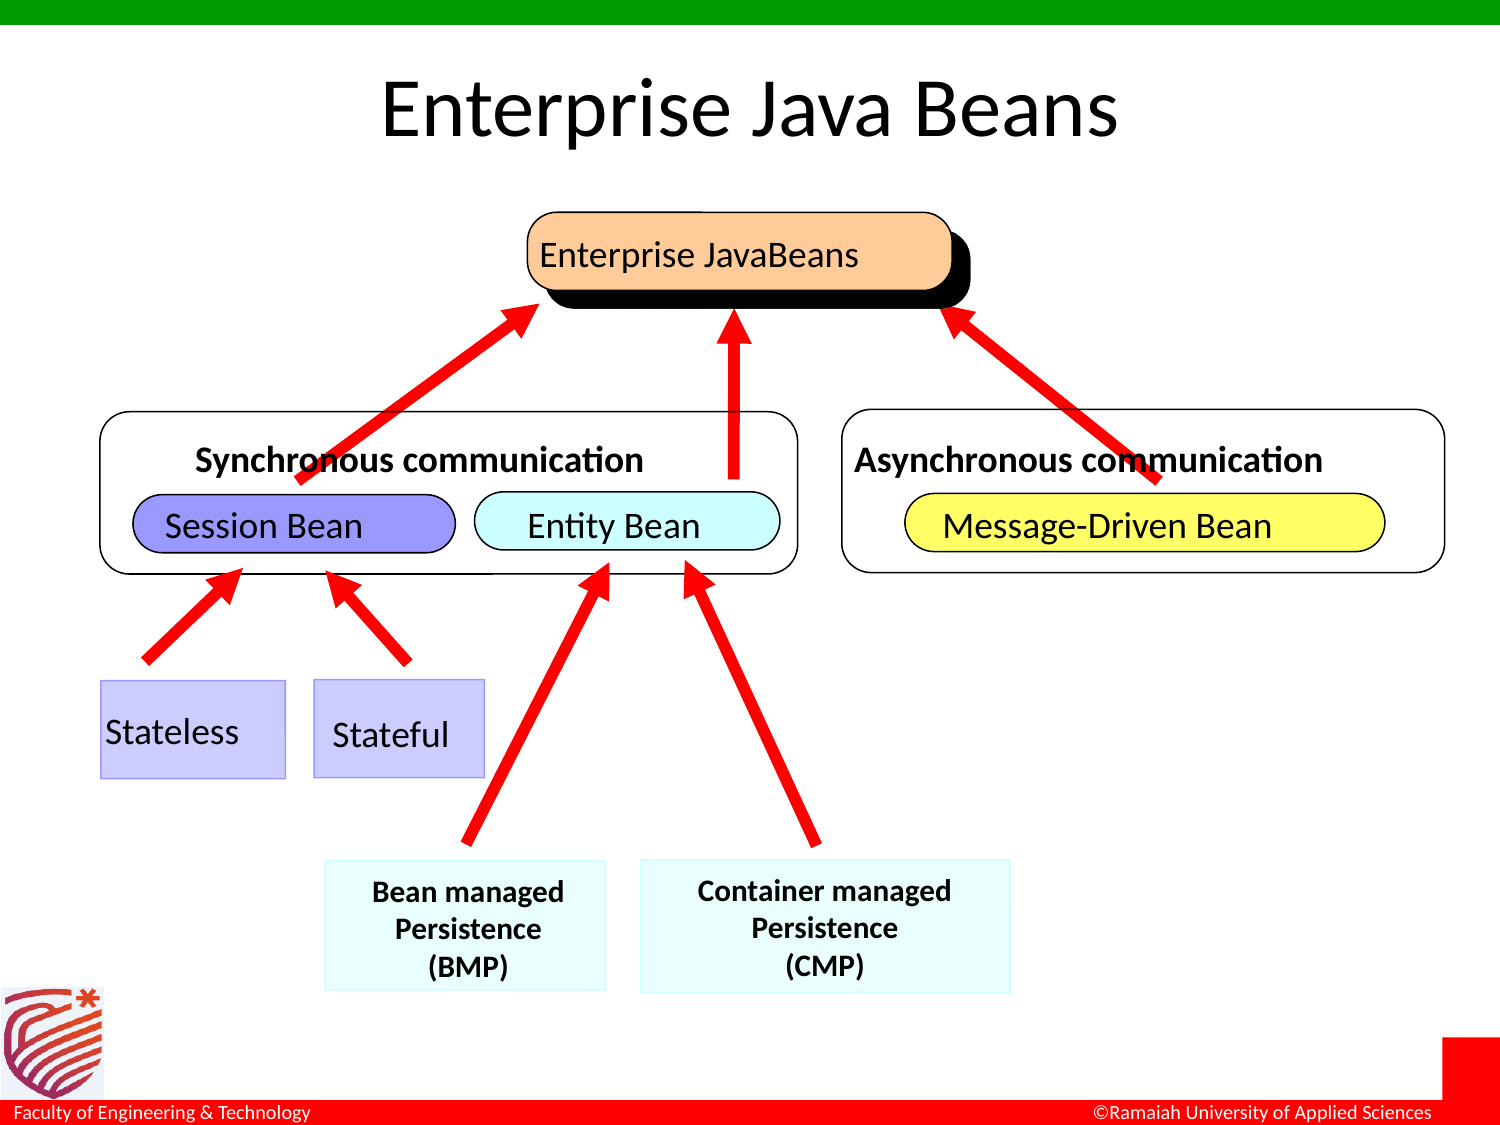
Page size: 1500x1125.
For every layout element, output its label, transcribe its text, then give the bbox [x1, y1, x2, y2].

picture [1, 987, 104, 1100]
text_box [99, 212, 1445, 993]
title Enterprise Java Beans [75, 45, 1425, 233]
